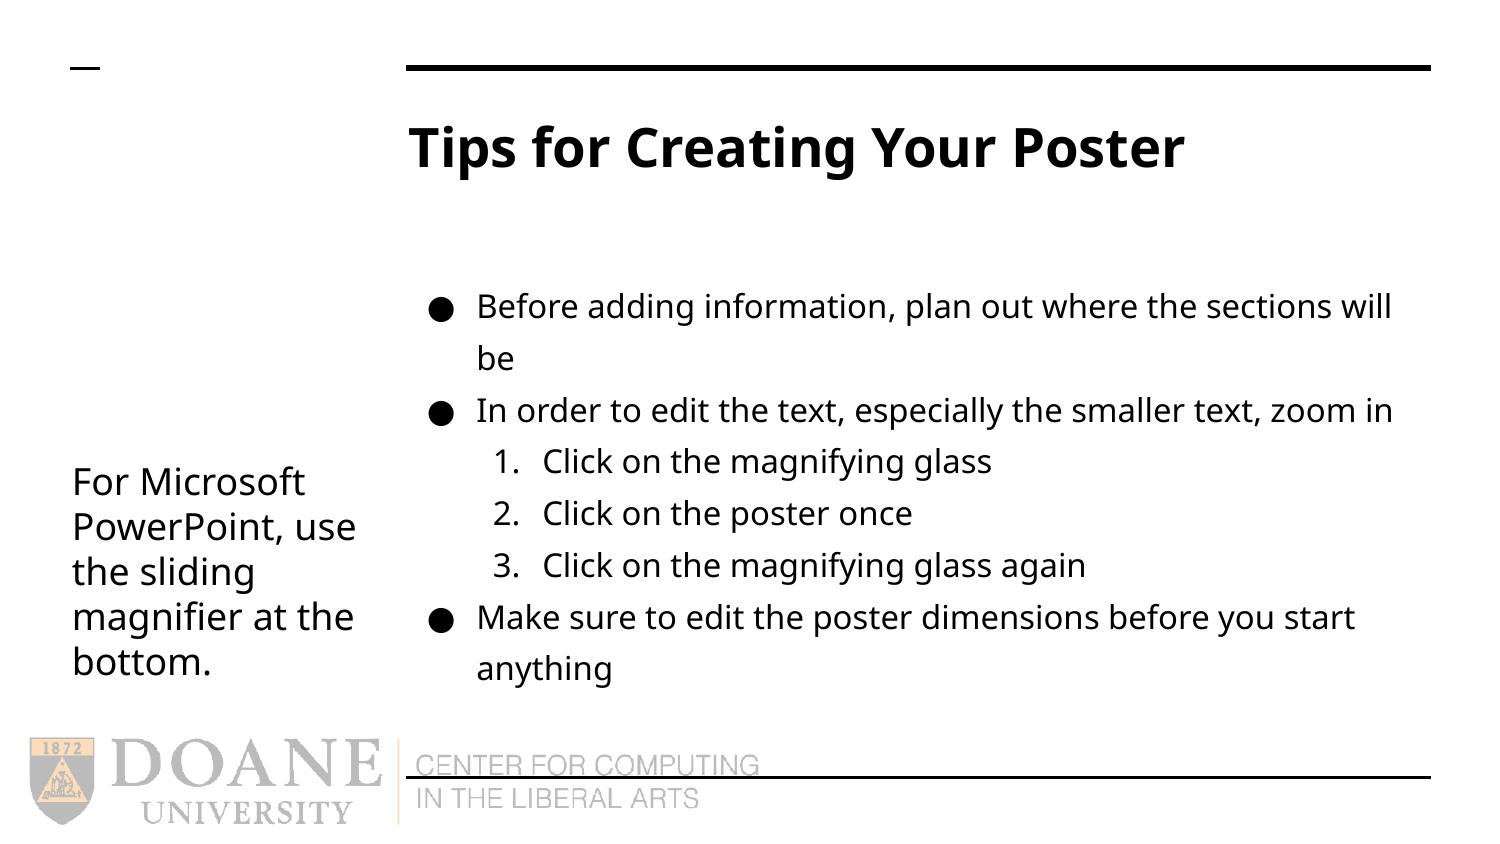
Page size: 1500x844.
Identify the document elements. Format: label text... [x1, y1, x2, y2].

list Before adding information, plan out where the sections will be In order to edit the text, especially the smaller text, zoom in Click on the magnifying glass Click on the poster once Click on the magnifying glass again Make sure to edit the poster dimensions before you start anything [395, 261, 1433, 755]
title Tips for Creating Your Poster [393, 94, 1431, 199]
text_box For Microsoft PowerPoint, use the sliding magnifier at the bottom. [56, 443, 423, 694]
